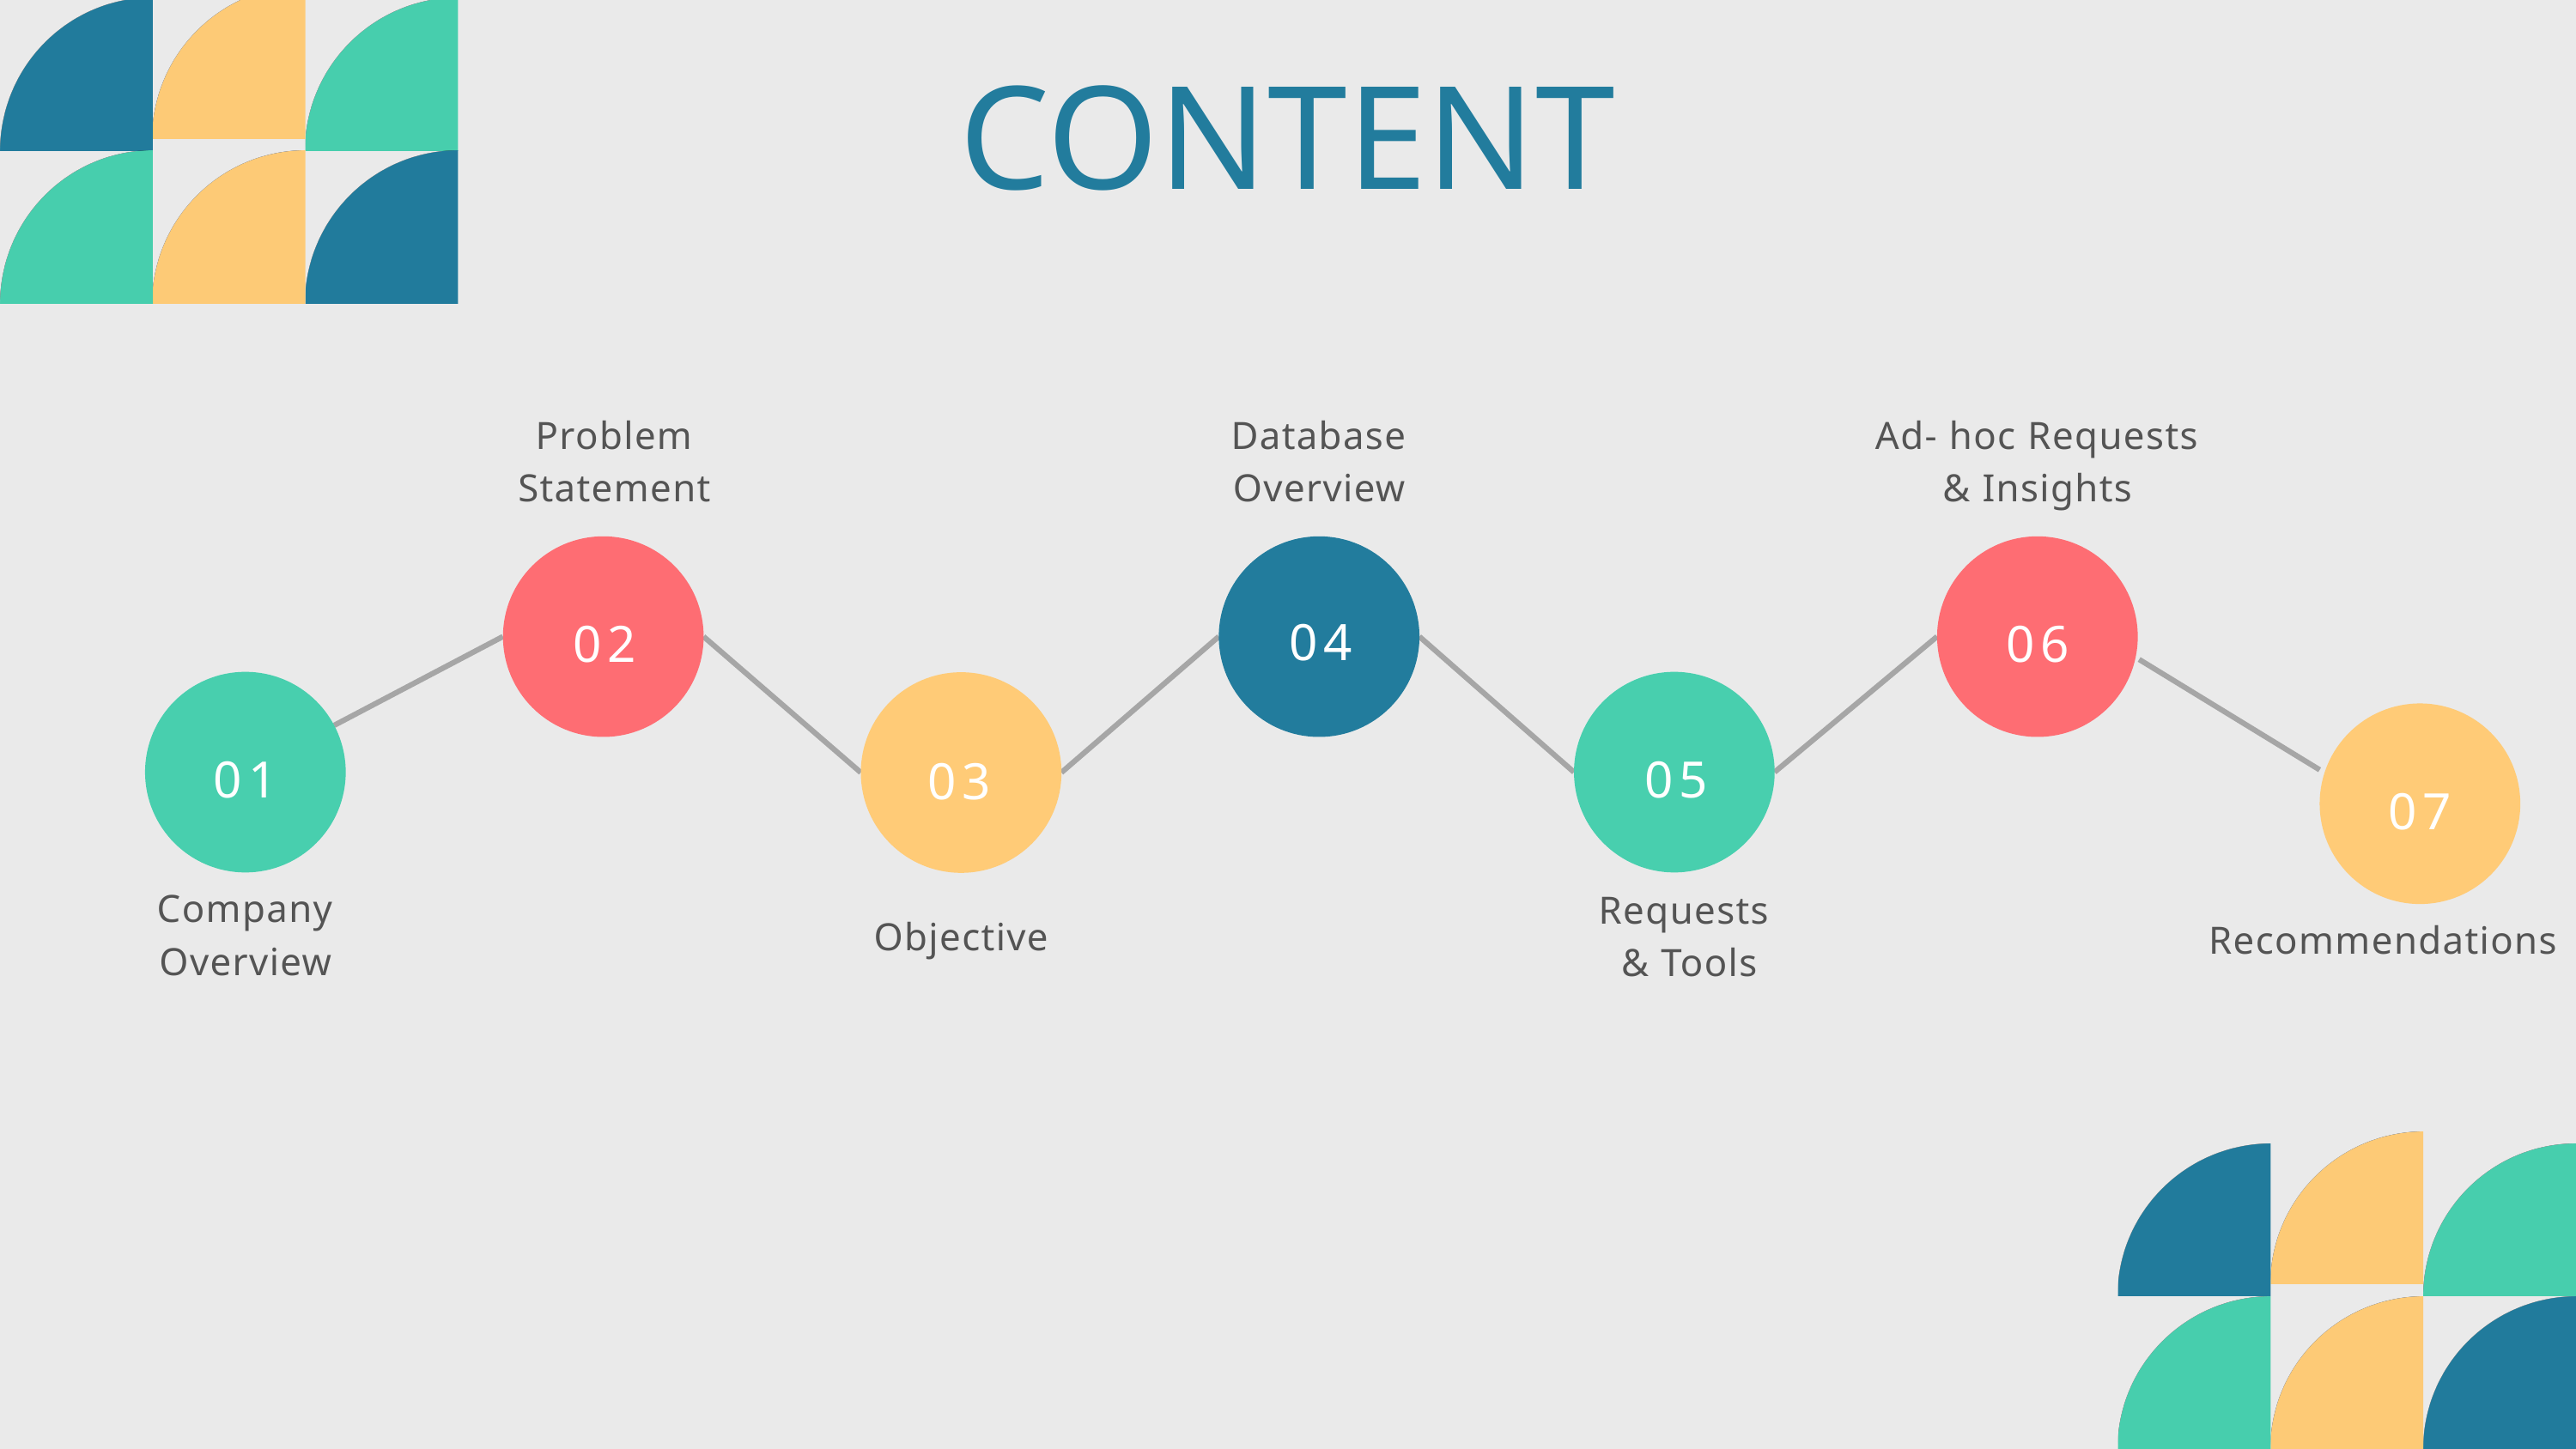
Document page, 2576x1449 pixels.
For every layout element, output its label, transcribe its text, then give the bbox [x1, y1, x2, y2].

text_box [306, 150, 459, 304]
text_box [153, 0, 306, 139]
text_box Problem Statement [464, 403, 765, 510]
text_box Company Overview [101, 877, 390, 983]
text_box Objective [817, 905, 1105, 958]
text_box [1218, 536, 1420, 737]
text_box Recommendations [2194, 909, 2572, 962]
text_box [0, 150, 153, 304]
text_box [305, 0, 459, 150]
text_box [1936, 536, 2138, 737]
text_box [860, 671, 1062, 874]
text_box [2117, 1143, 2271, 1296]
text_box [2117, 1296, 2271, 1449]
text_box [2271, 1296, 2424, 1449]
text_box Requests & Tools [1518, 879, 1860, 985]
text_box Ad- hoc Requests & Insights [1859, 403, 2215, 510]
text_box CONTENT [752, 76, 1824, 218]
text_box [153, 150, 306, 304]
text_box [2319, 703, 2521, 905]
text_box [2423, 1143, 2576, 1296]
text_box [144, 671, 346, 873]
text_box [2270, 1131, 2424, 1285]
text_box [502, 536, 704, 737]
text_box [2424, 1296, 2576, 1449]
text_box Database Overview [1148, 403, 1490, 510]
text_box [0, 0, 153, 150]
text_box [1573, 671, 1775, 873]
